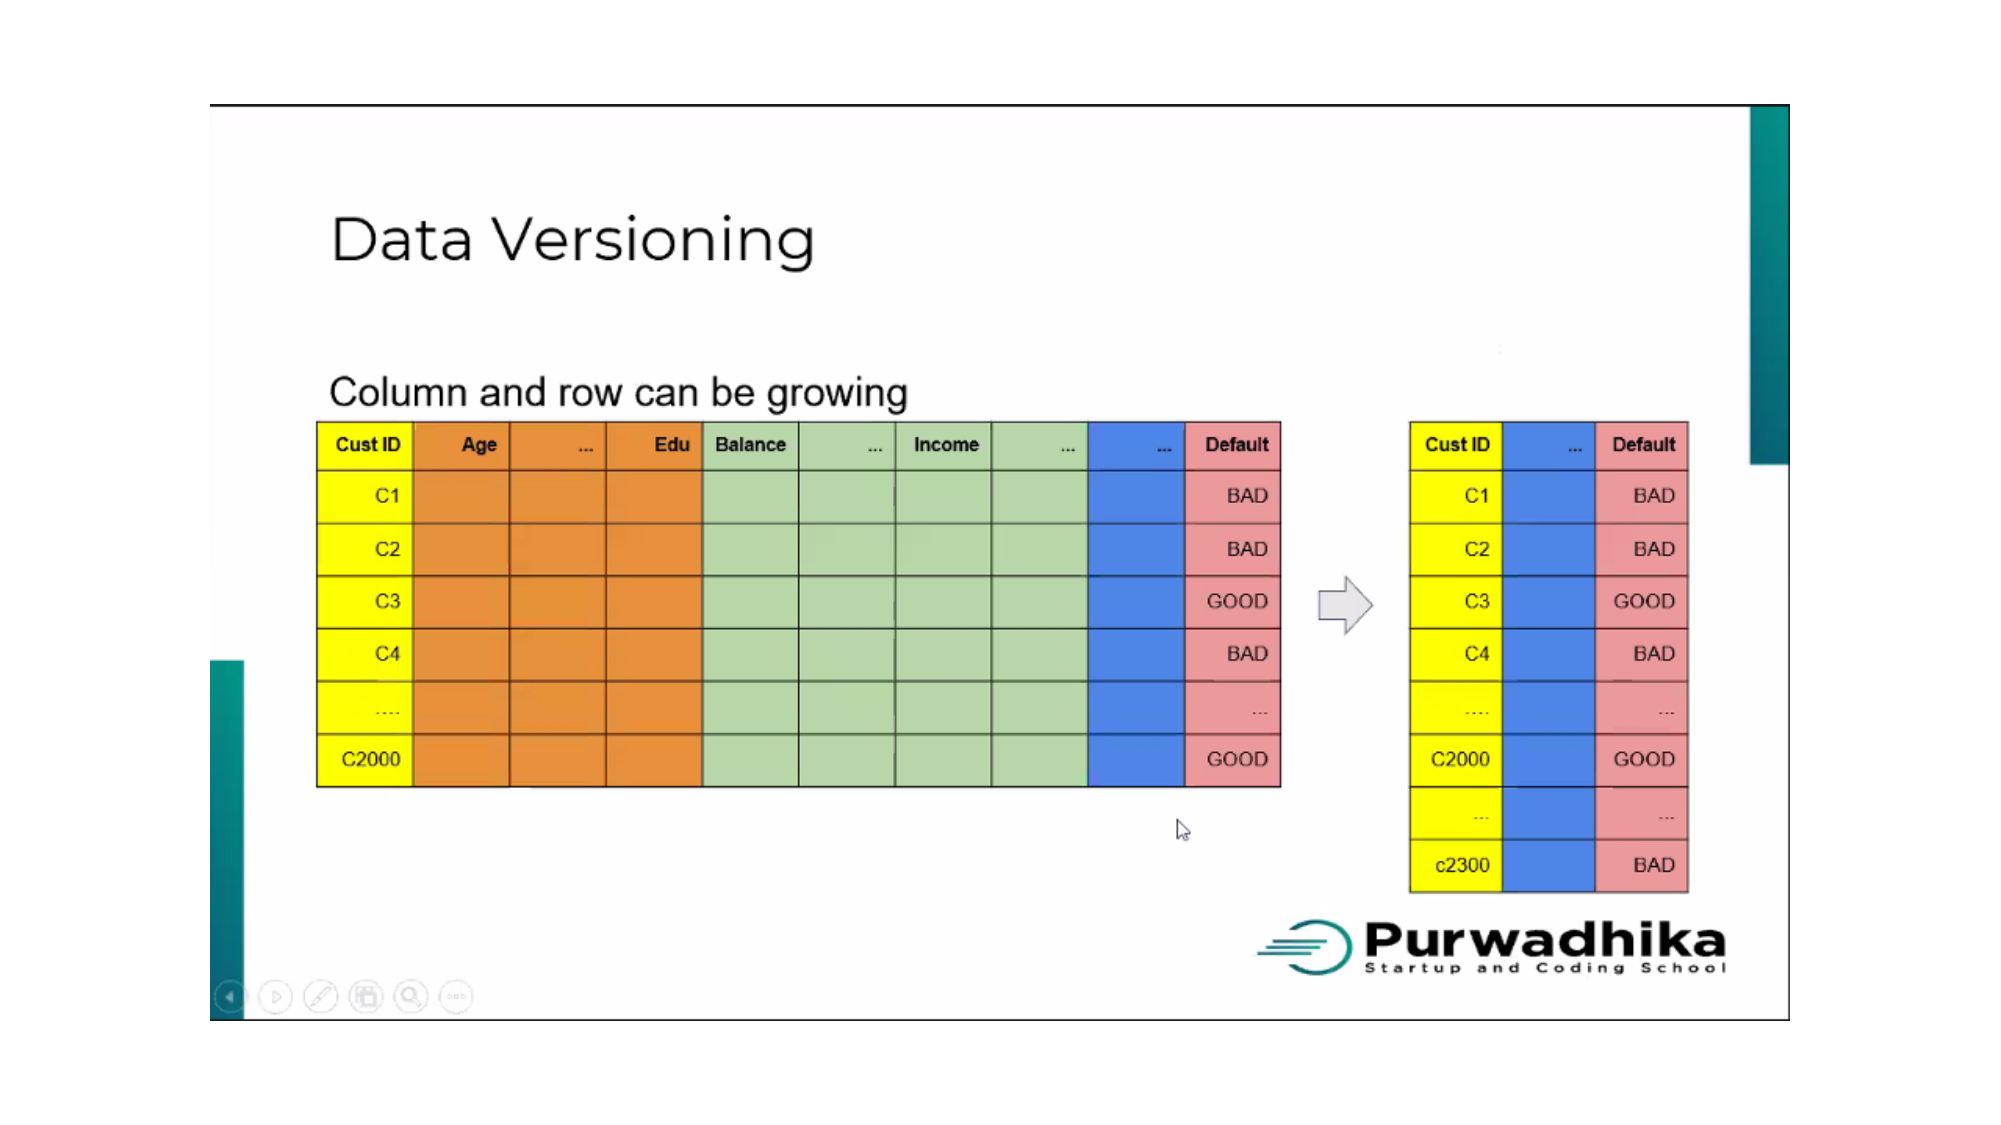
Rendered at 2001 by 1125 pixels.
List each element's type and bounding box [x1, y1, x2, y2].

picture [210, 104, 1790, 1021]
